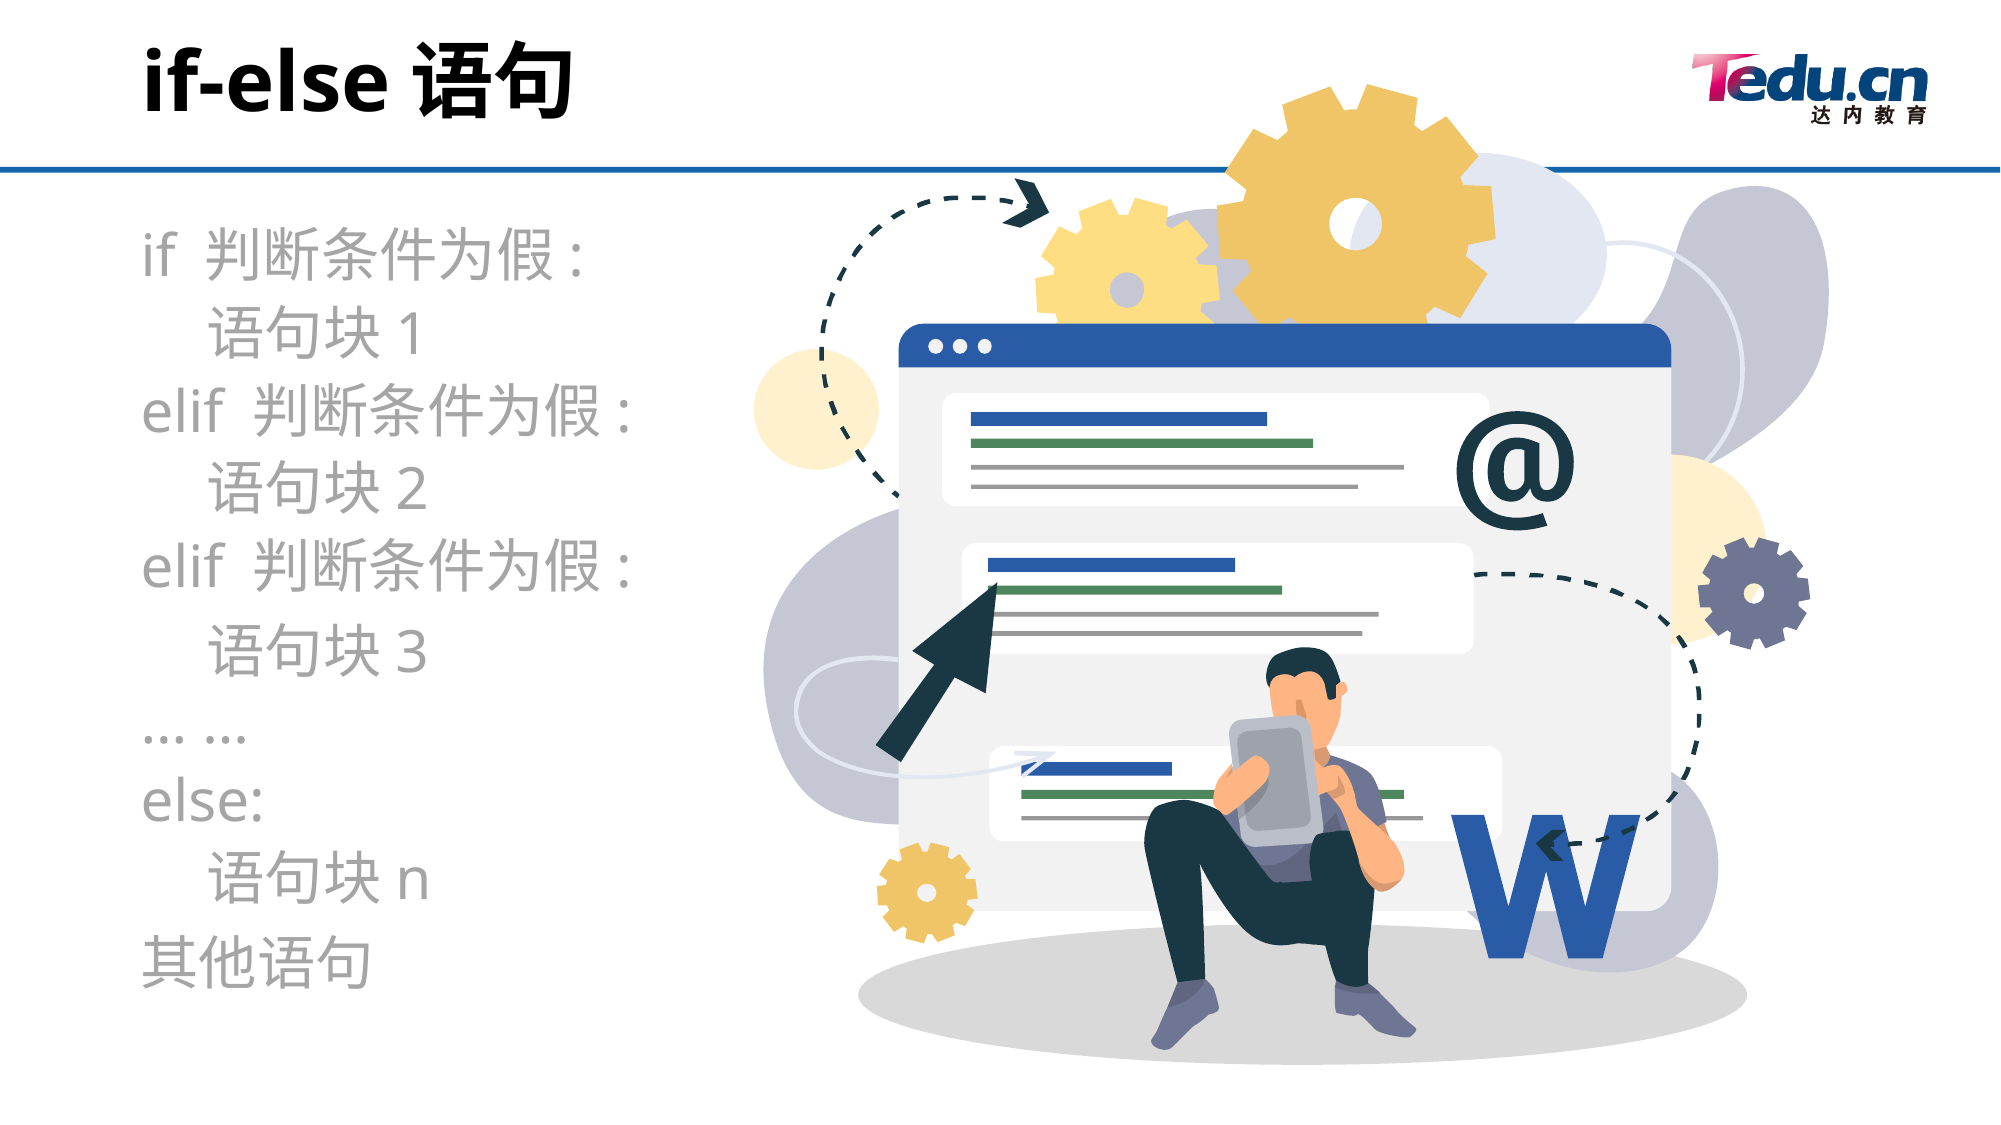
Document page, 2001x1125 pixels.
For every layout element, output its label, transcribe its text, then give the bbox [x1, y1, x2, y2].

text_box 语句块2 [125, 430, 730, 502]
picture [1673, 7, 1945, 164]
text_box elif 判断条件为假: [125, 507, 730, 580]
text_box 语句块n [125, 819, 730, 891]
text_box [730, 84, 1844, 1065]
text_box 其他语句 [125, 904, 730, 977]
text_box elif 判断条件为假: [125, 352, 730, 424]
text_box 语句块1 [125, 274, 730, 346]
text_box 语句块3 [125, 585, 730, 658]
text_box ... ... [125, 663, 730, 736]
list if 判断条件为假: [125, 196, 730, 268]
list if-else语句 [125, 19, 1873, 150]
text_box else: [125, 741, 730, 813]
